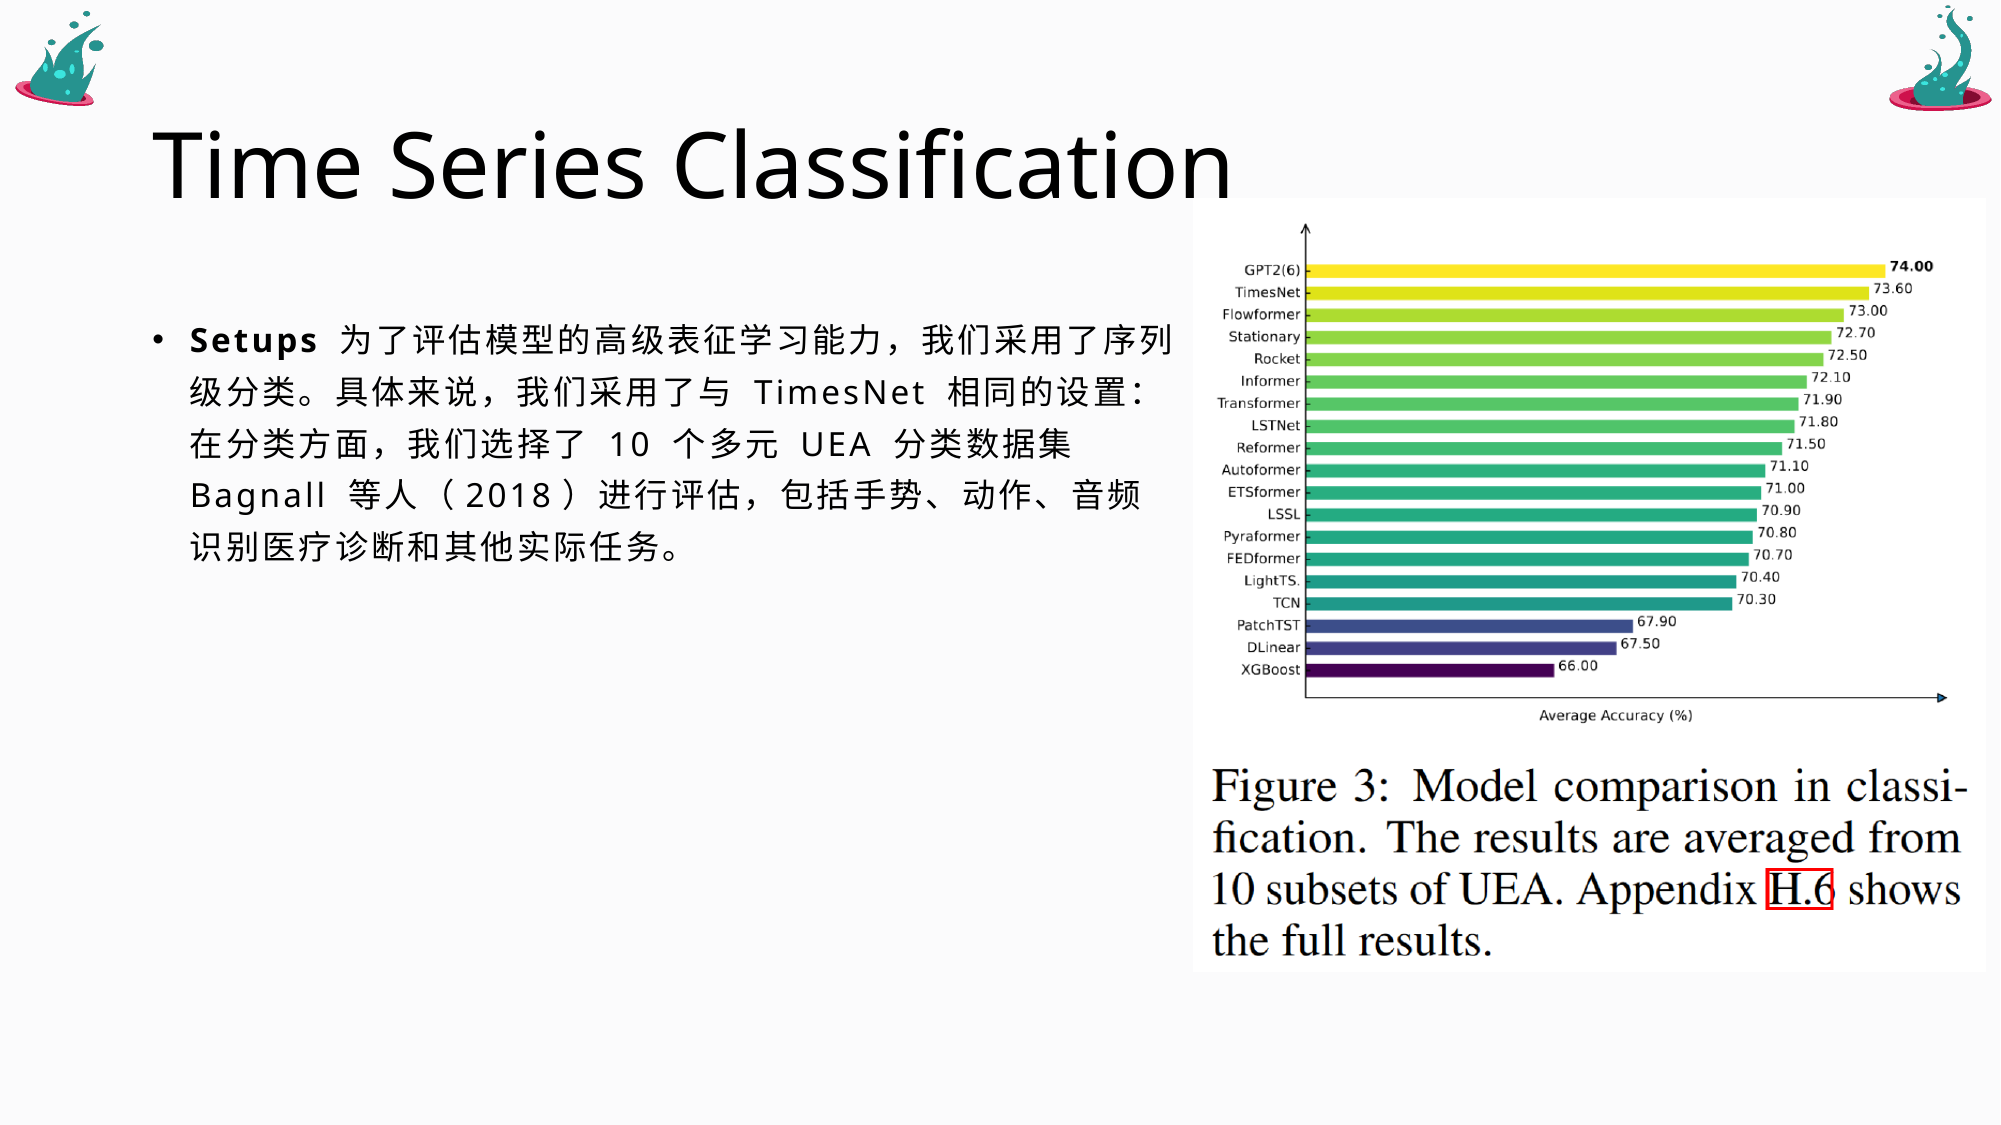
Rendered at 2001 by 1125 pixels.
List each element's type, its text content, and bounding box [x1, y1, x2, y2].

picture [0, 0, 119, 119]
picture [1193, 198, 1986, 973]
picture [1881, 0, 2000, 119]
text_box Time Series Classification [137, 59, 1863, 278]
text_box Setups 为了评估模型的高级表征学习能力，我们采用了序列级分类。具体来说，我们采用了与 TimesNet 相同的设置：在分类方面，我们选择了 10 个多元 UEA 分类数据集 Bagnall 等人（2018）进行评估，包括手势、动作、音频识别医疗诊断和其他实际任务。 [137, 299, 1194, 1014]
